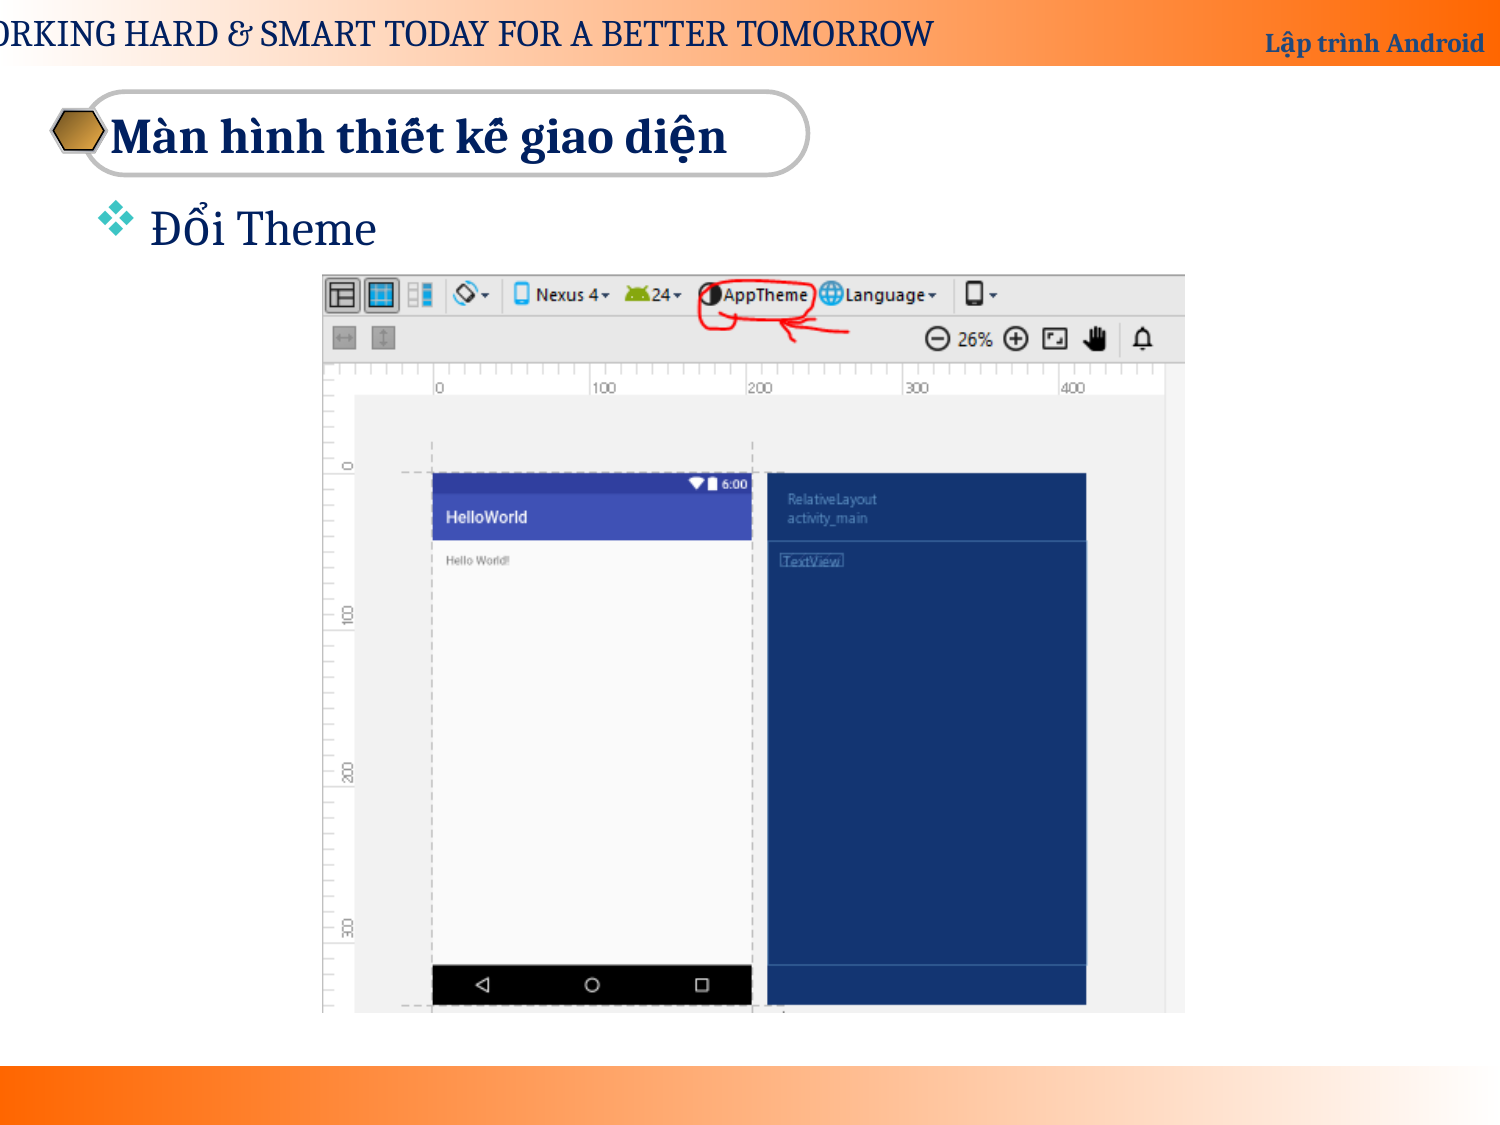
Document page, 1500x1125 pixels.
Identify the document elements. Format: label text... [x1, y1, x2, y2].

picture [322, 269, 1186, 1013]
text_box Đổi Theme [78, 187, 1429, 275]
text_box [49, 91, 809, 176]
